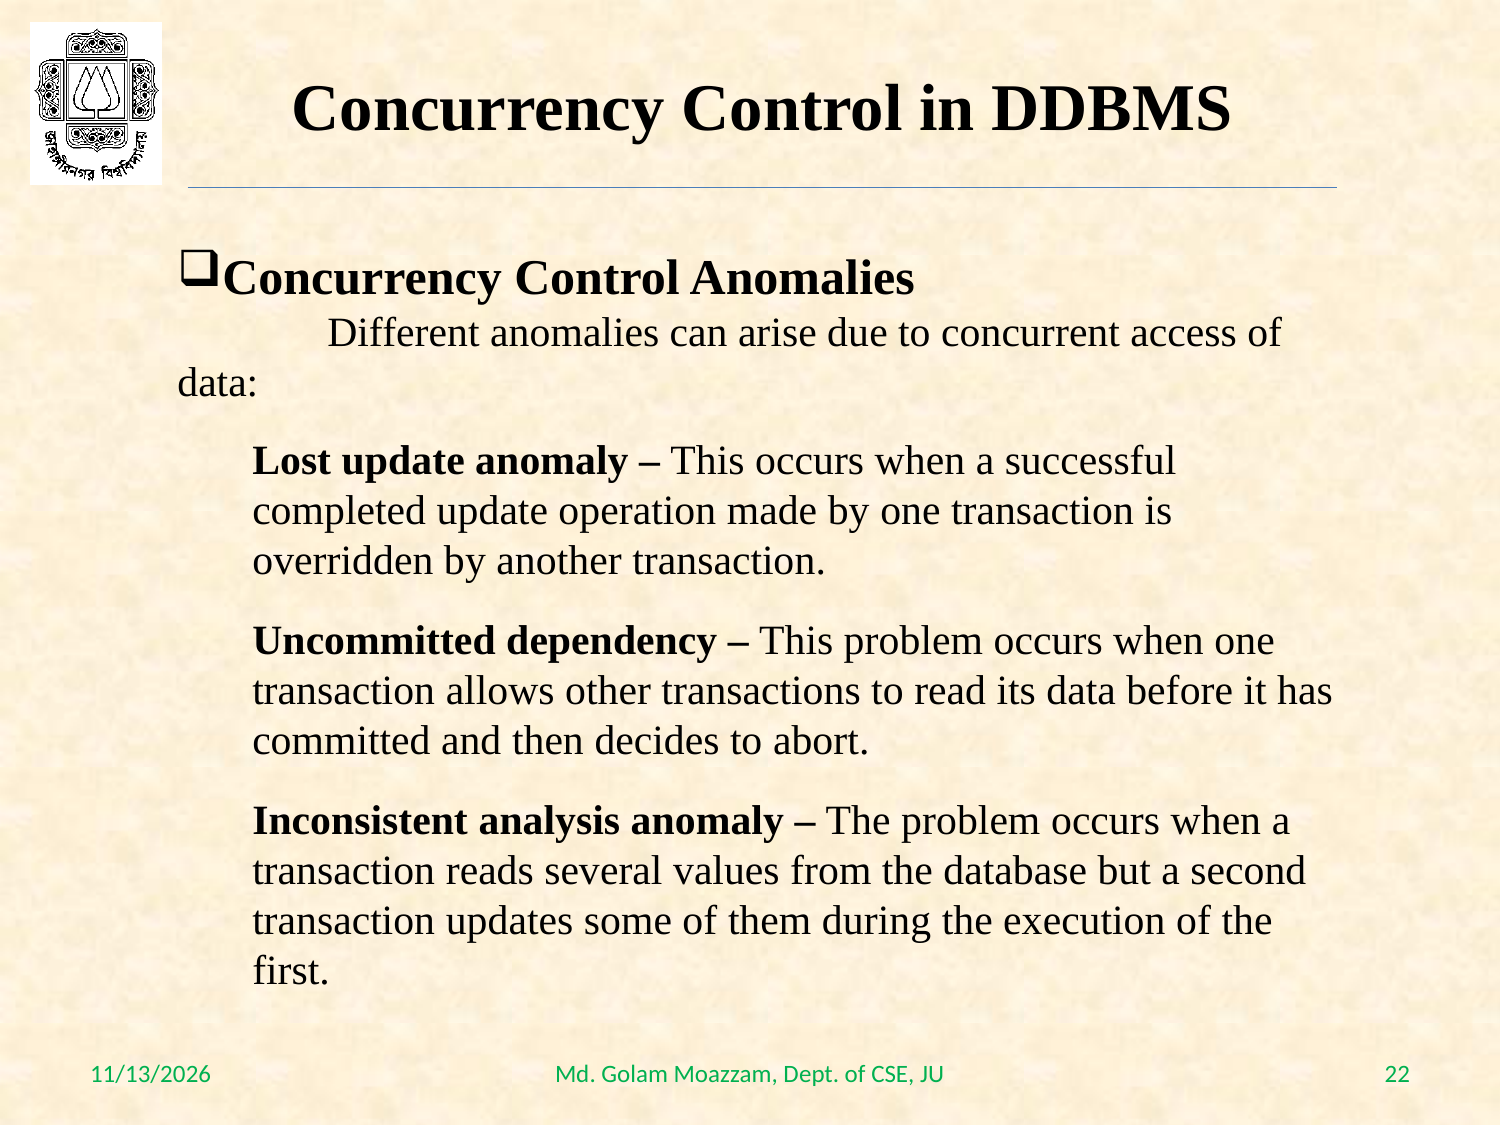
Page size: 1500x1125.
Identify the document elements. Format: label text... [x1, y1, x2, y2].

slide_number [75, 1042, 425, 1103]
list Concurrency Control Anomalies Different anomalies can arise due to concurrent access of data: Lost update anomaly – This occurs when a successful completed update operation made by one transaction is overridden by another transaction. Uncommitted dependency – This problem occurs when one transaction allows other transactions to read its data before it has committed and then decides to abort. Inconsistent analysis anomaly – The problem occurs when a transaction reads several values from the database but a second transaction updates some of them during the execution of the first. [162, 237, 1375, 1050]
text_box Concurrency Control in DDBMS [166, 56, 1363, 187]
slide_number 22 [1074, 1042, 1425, 1103]
footer Md. Golam Moazzam, Dept. of CSE, JU [512, 1042, 988, 1103]
picture [0, 0, 1500, 1125]
